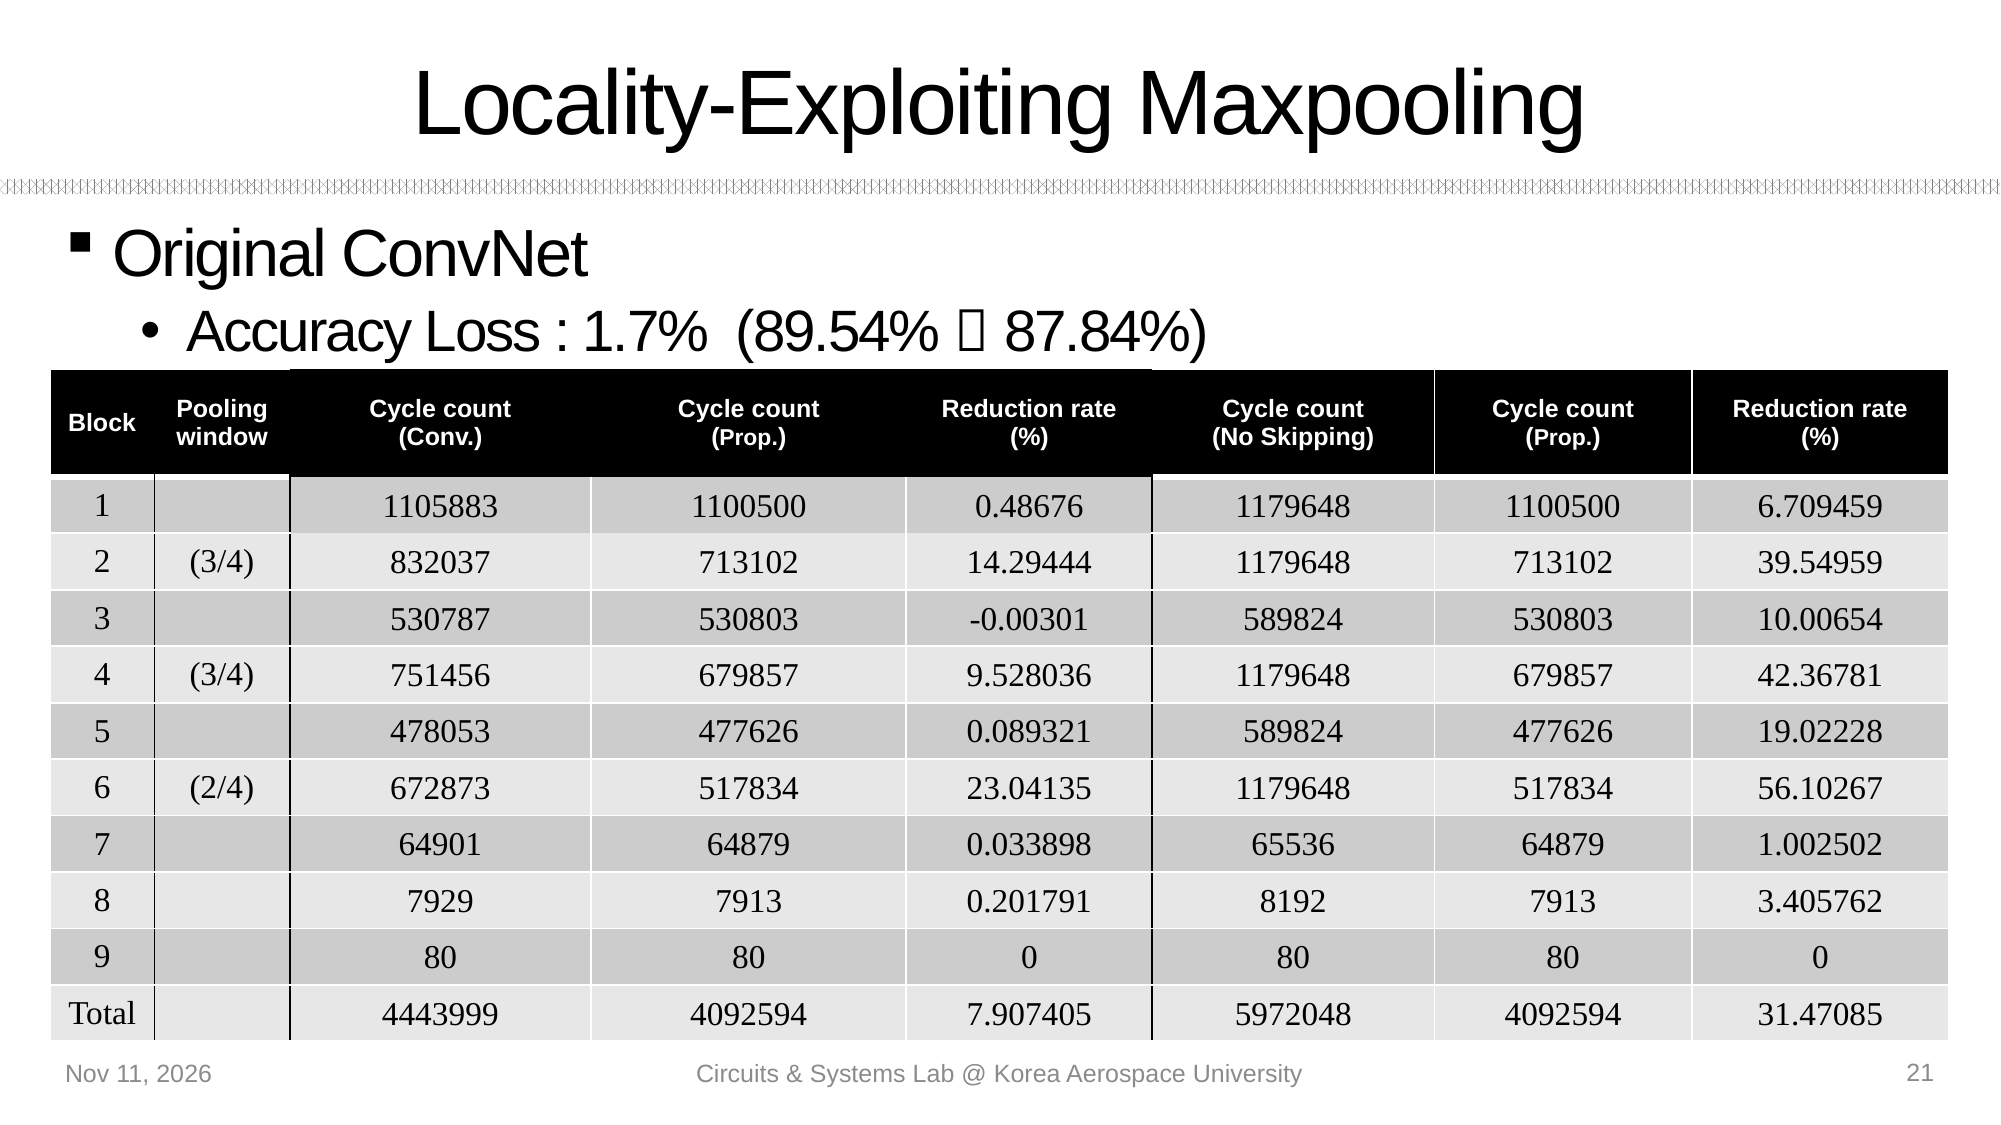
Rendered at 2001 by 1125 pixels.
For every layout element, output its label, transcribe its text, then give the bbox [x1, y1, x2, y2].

table_header Cycle count (Conv.) [290, 369, 591, 477]
table_cell 64879 [592, 816, 905, 871]
table_header Cycle count (Prop.) [591, 369, 906, 477]
table_cell 14.29444 [907, 533, 1151, 589]
table_cell [155, 591, 289, 645]
table_cell 478053 [291, 704, 590, 758]
title Locality-Exploiting Maxpooling [50, 32, 1950, 163]
table_cell 1100500 [1435, 480, 1691, 532]
table_cell 832037 [291, 533, 590, 589]
table_cell [155, 929, 289, 984]
table_cell [155, 816, 289, 871]
table_cell [155, 873, 289, 928]
table_cell Total [51, 986, 154, 1040]
table_cell 1179648 [1153, 647, 1434, 702]
table_cell 42.36781 [1693, 647, 1948, 702]
table_cell 8 [51, 873, 154, 928]
table_cell [155, 986, 289, 1040]
table_cell 3 [51, 591, 154, 645]
table_cell 0.201791 [907, 873, 1151, 928]
table_cell 64879 [1435, 816, 1691, 871]
table_cell 3.405762 [1693, 873, 1948, 928]
table_cell 679857 [1435, 647, 1691, 702]
table_header Reduction rate (%) [906, 369, 1152, 477]
footer Circuits & Systems Lab @ Korea Aerospace University [662, 1042, 1338, 1103]
table_cell 10.00654 [1693, 591, 1948, 645]
table_cell 4 [51, 647, 154, 702]
table_cell 80 [592, 929, 905, 984]
table_cell (2/4) [155, 760, 289, 815]
table_cell 5972048 [1153, 986, 1434, 1040]
table_header Cycle count (No Skipping) [1152, 370, 1434, 474]
table_cell 19.02228 [1693, 704, 1948, 758]
table_header Reduction rate (%) [1693, 370, 1948, 474]
table_cell 7913 [592, 873, 905, 928]
table_cell 80 [1153, 929, 1434, 984]
table_cell 7929 [291, 873, 590, 928]
table_cell (3/4) [155, 534, 289, 589]
table_cell 751456 [291, 647, 590, 702]
table_cell 2 [51, 534, 154, 589]
table_cell 31.47085 [1693, 986, 1948, 1040]
table_cell 5 [51, 704, 154, 758]
table_cell 4092594 [1435, 986, 1691, 1040]
table_cell 9.528036 [907, 647, 1151, 702]
table_cell 7 [51, 816, 154, 871]
table_cell 65536 [1153, 816, 1434, 871]
table_cell 0 [1693, 929, 1948, 984]
table_cell 7913 [1435, 873, 1691, 928]
table_cell 4092594 [592, 986, 905, 1040]
table_cell 672873 [291, 760, 590, 815]
table_cell 0.089321 [907, 704, 1151, 758]
table_cell (3/4) [155, 647, 289, 702]
table_cell 1179648 [1153, 760, 1434, 815]
table_cell 8192 [1153, 873, 1434, 928]
table_cell 530787 [291, 591, 590, 645]
table_cell 517834 [592, 760, 905, 815]
table_cell 4443999 [291, 986, 590, 1040]
table_cell 1179648 [1153, 480, 1434, 532]
table_cell 0.48676 [907, 477, 1151, 533]
table_cell 713102 [1435, 534, 1691, 589]
table_cell 530803 [1435, 591, 1691, 645]
slide_number 12-Aug-21 [50, 1042, 500, 1103]
table_cell 80 [291, 929, 590, 984]
table_cell 530803 [592, 591, 905, 645]
table_cell 517834 [1435, 760, 1691, 815]
table_cell 64901 [291, 816, 590, 871]
table_header Pooling window [154, 370, 290, 474]
table_cell 477626 [592, 704, 905, 758]
table_header Cycle count (Prop.) [1435, 370, 1691, 474]
table_cell 39.54959 [1693, 534, 1948, 589]
table_cell [155, 704, 289, 758]
table_cell 6 [51, 760, 154, 815]
list Original ConvNet Accuracy Loss : 1.7% (89.54%  87.84%) [50, 211, 1950, 369]
table_cell 0 [907, 929, 1151, 984]
table_cell 9 [51, 929, 154, 984]
table_cell 0.033898 [907, 816, 1151, 871]
table_cell 56.10267 [1693, 760, 1948, 815]
table_cell [155, 480, 289, 532]
table_header Block [51, 370, 154, 474]
table_cell 1.002502 [1693, 816, 1948, 871]
table_cell 7.907405 [907, 986, 1151, 1040]
table_cell 589824 [1153, 704, 1434, 758]
table_cell 589824 [1153, 591, 1434, 645]
slide_number 21 [1493, 1042, 1950, 1102]
table_cell 23.04135 [907, 760, 1151, 815]
table_cell 477626 [1435, 704, 1691, 758]
table_cell 1105883 [291, 477, 590, 533]
table_cell -0.00301 [907, 591, 1151, 645]
table_cell 1100500 [592, 477, 905, 533]
table_cell 6.709459 [1693, 480, 1948, 532]
table_cell 80 [1435, 929, 1691, 984]
table_cell 1 [51, 480, 154, 532]
table_cell 679857 [592, 647, 905, 702]
table_cell 1179648 [1153, 534, 1434, 589]
table_cell 713102 [592, 533, 905, 589]
